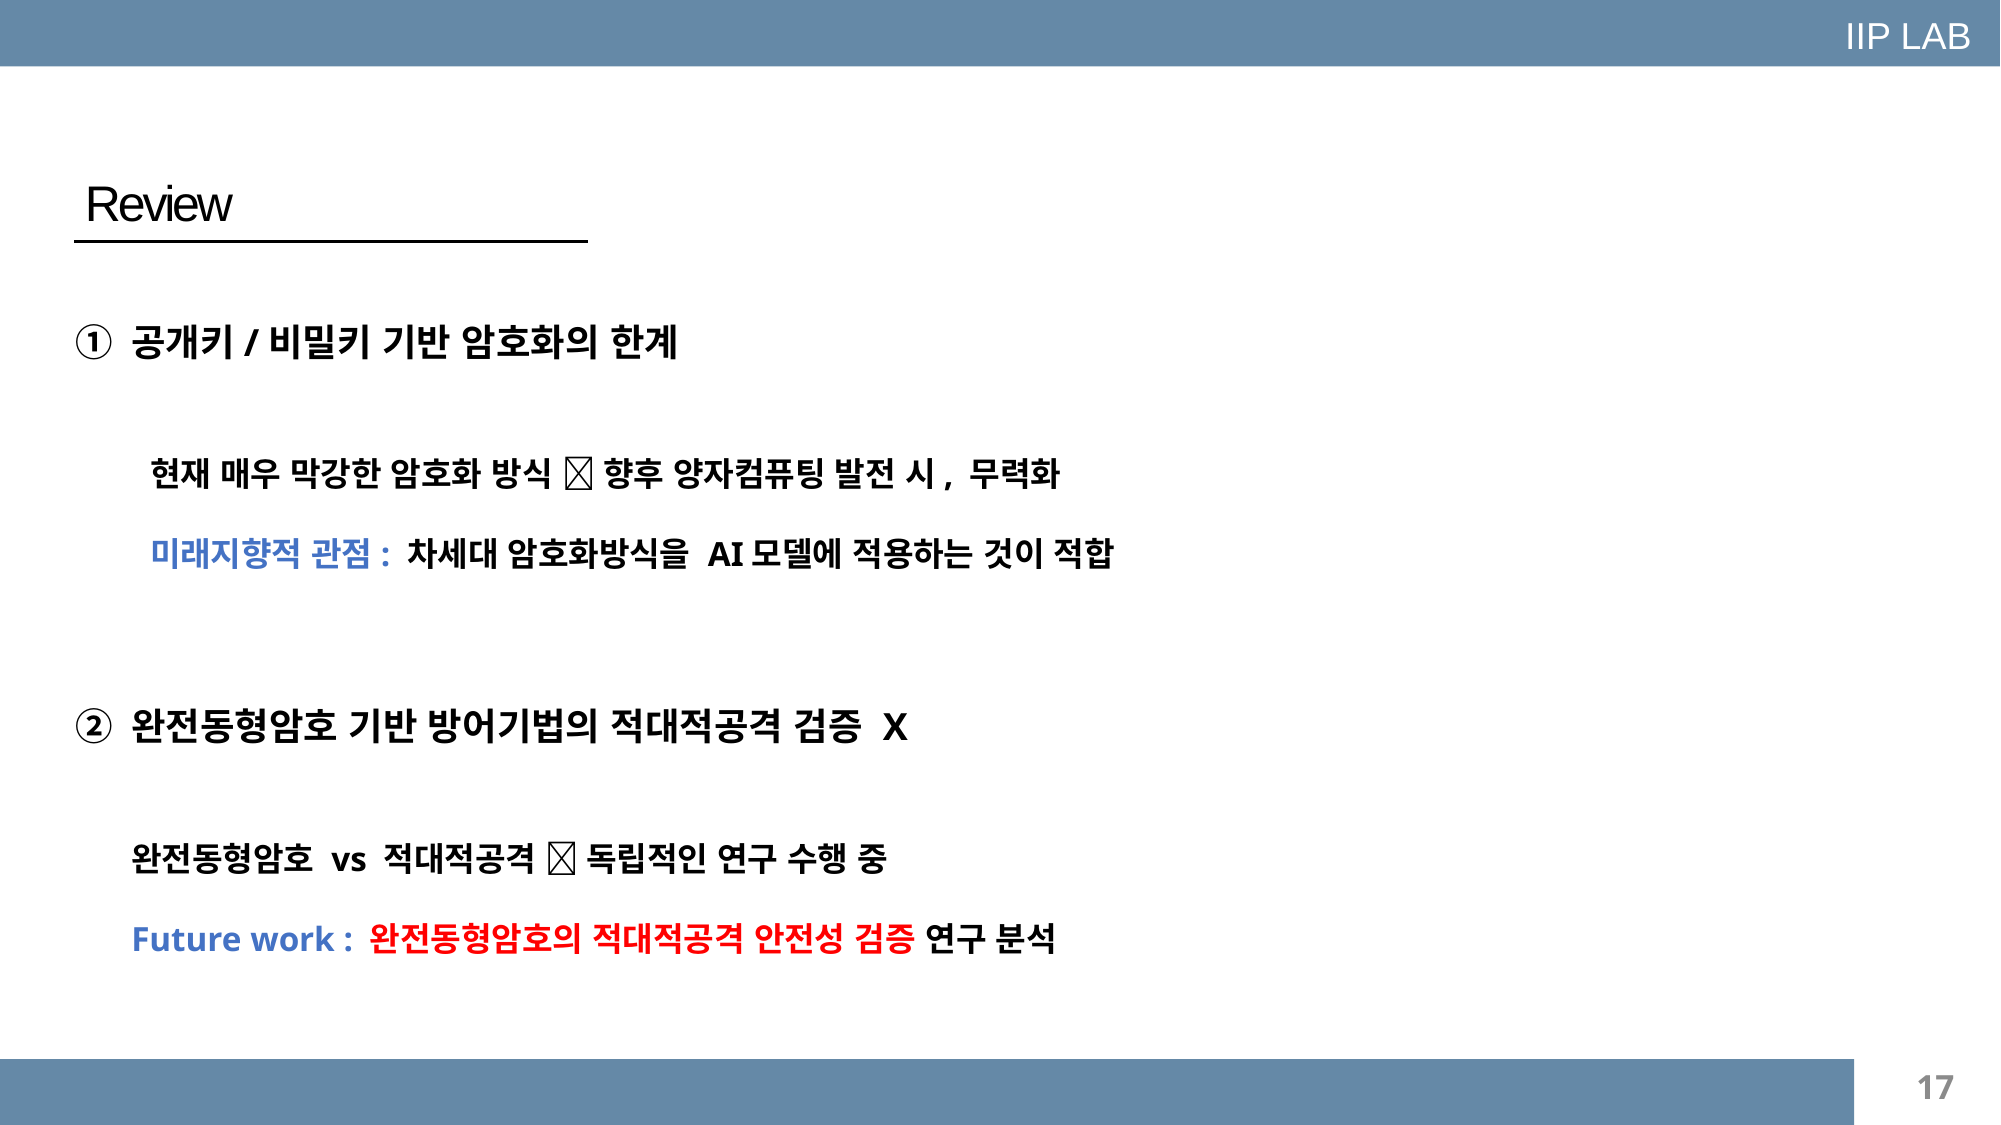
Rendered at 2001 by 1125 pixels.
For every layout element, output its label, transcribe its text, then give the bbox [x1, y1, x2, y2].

slide_number 17 [1889, 1059, 1970, 1119]
text_box [0, 1058, 1855, 1125]
text_box Review [70, 164, 1196, 240]
text_box IIP LAB [1830, 4, 1987, 65]
text_box 공개키/비밀키 기반 암호화의 한계 현재 매우 막강한 암호화 방식  향후 양자컴퓨팅 발전 시, 무력화 미래지향적 관점: 차세대 암호화방식을 AI모델에 적용하는 것이 적합 완전동형암호 기반 방어기법의 적대적공격 검증 X 완전동형암호 vs 적대적공격  독립적인 연구 수행 중 Future work : 완전동형암호의 적대적공격 안전성 검증 연구 분석 [60, 311, 1954, 1011]
text_box [0, 0, 2000, 67]
